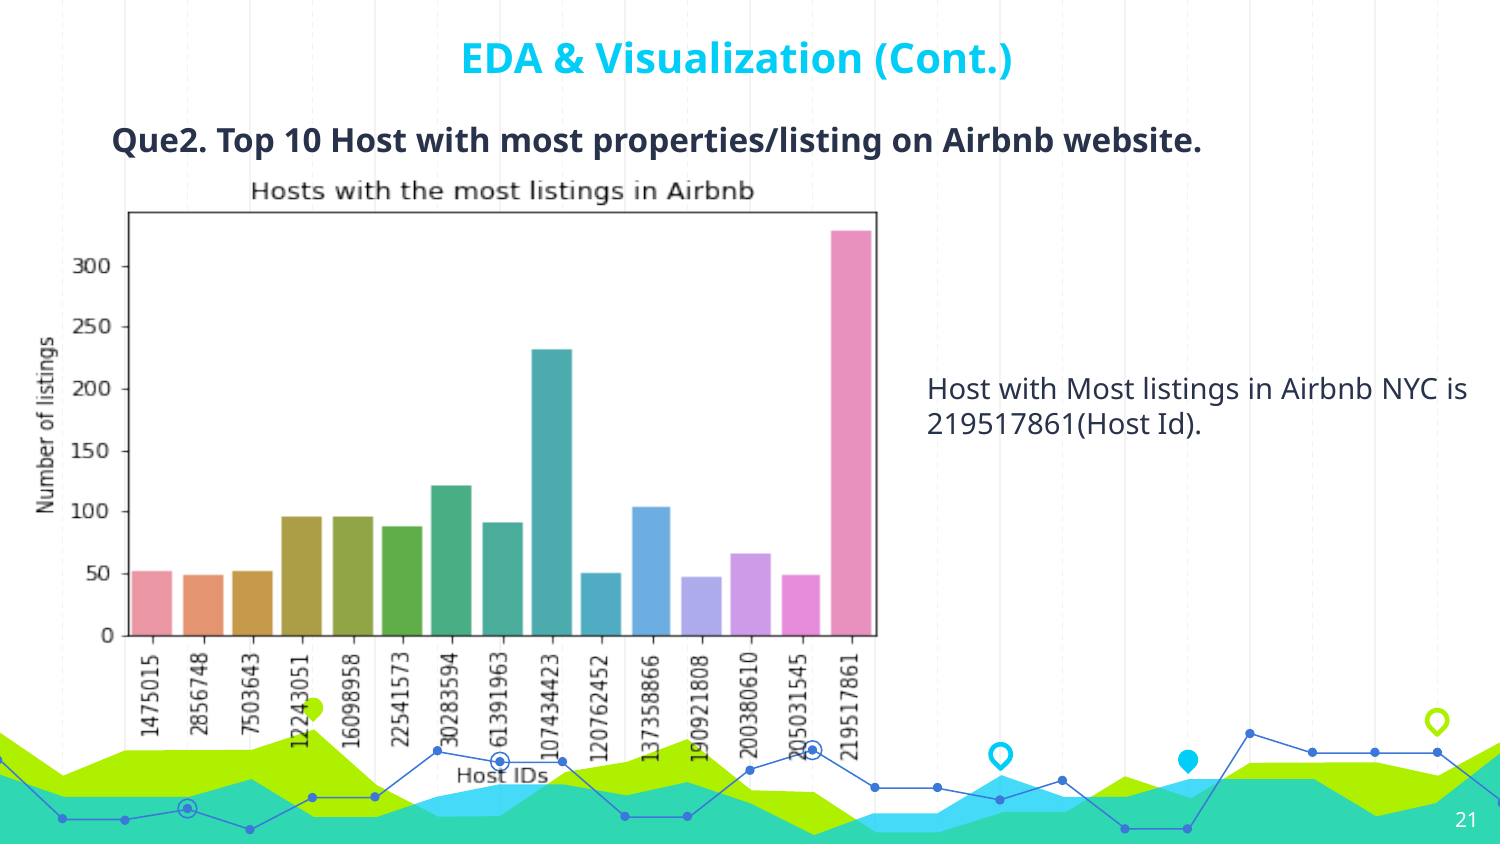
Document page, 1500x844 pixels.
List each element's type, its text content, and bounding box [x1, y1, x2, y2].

text_box Que2. Top 10 Host with most properties/listing on Airbnb website. [96, 111, 1419, 167]
picture [22, 167, 892, 801]
list Host with Most listings in Airbnb NYC is 219517861(Host Id). [896, 355, 1484, 541]
slide_number 21 [1403, 791, 1494, 844]
title EDA & Visualization (Cont.) [162, 0, 1311, 98]
